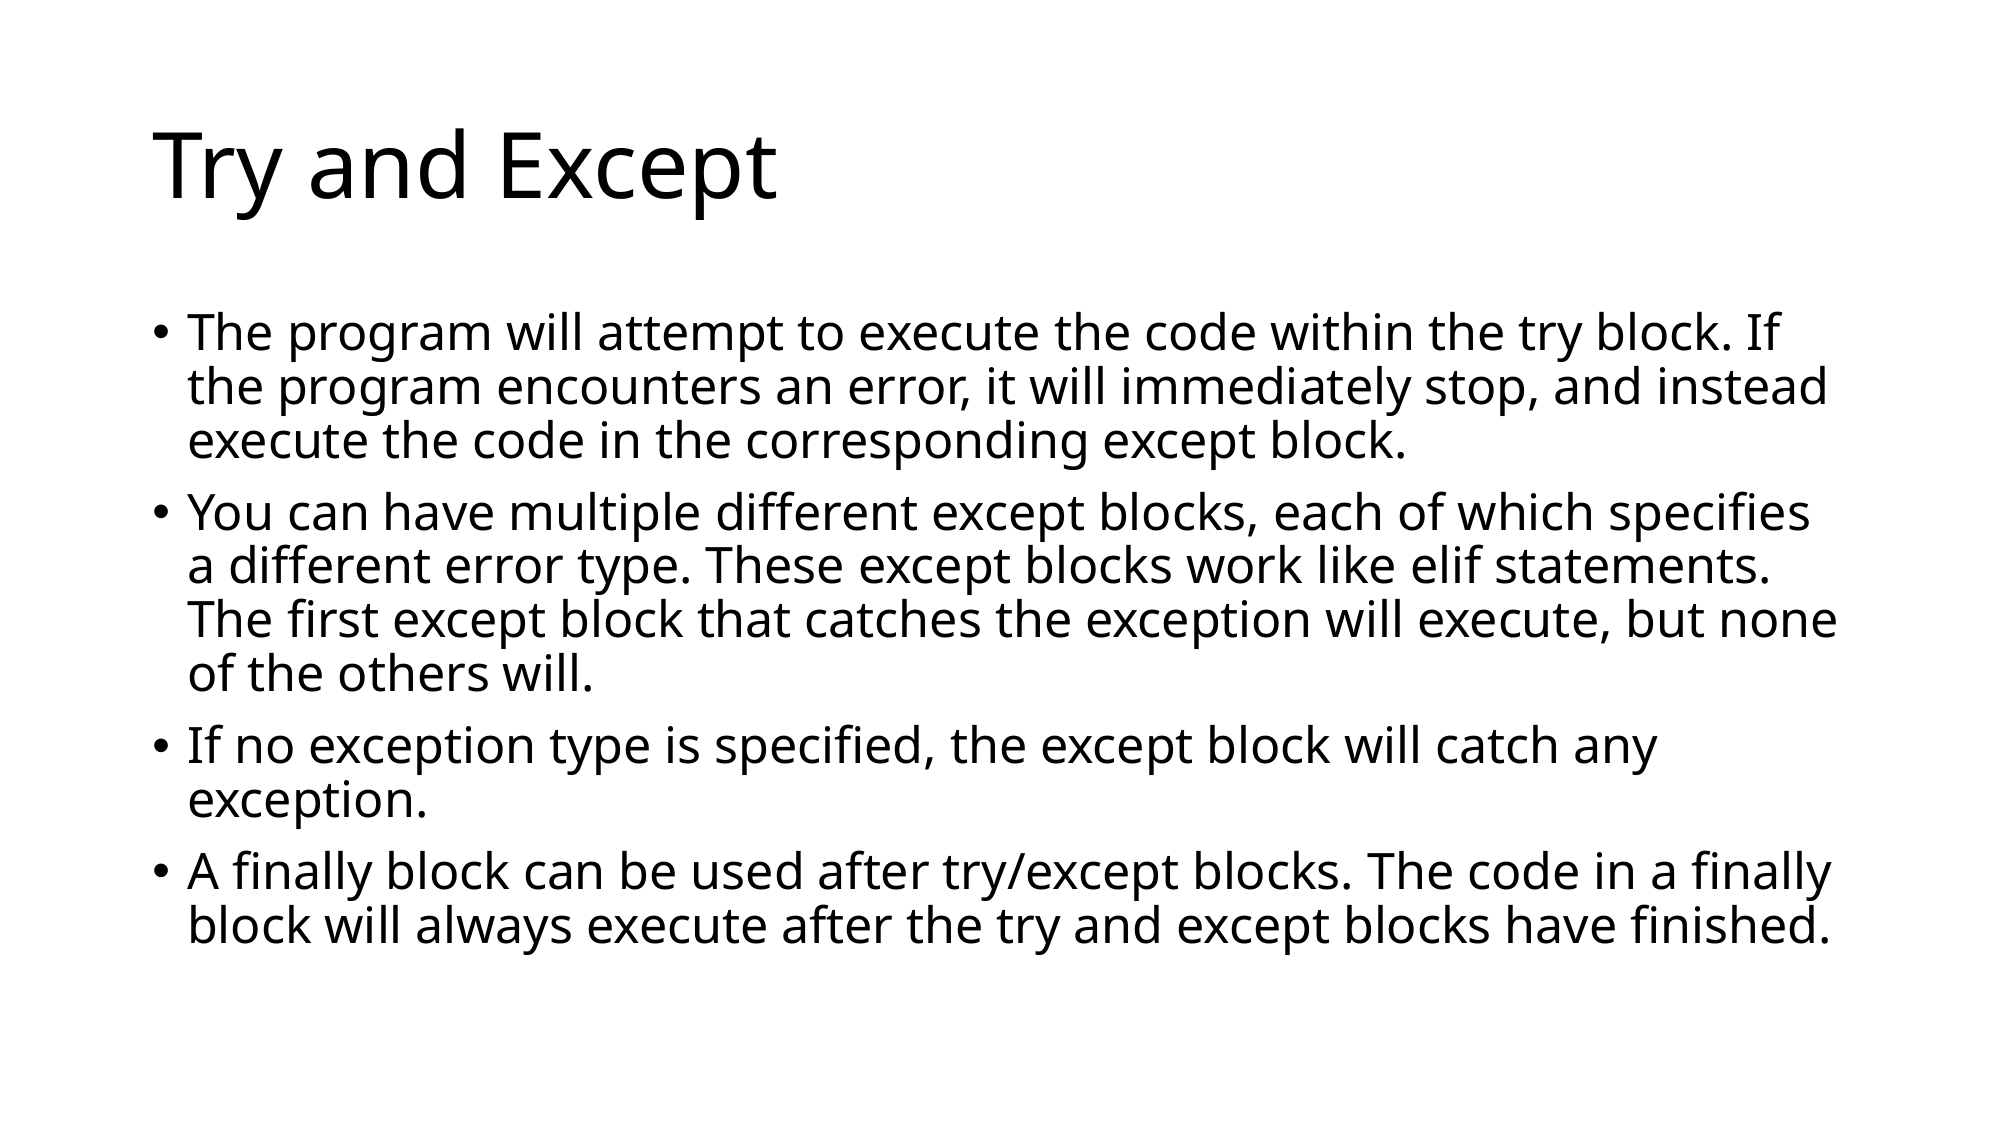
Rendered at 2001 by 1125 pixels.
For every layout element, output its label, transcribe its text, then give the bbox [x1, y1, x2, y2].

list The program will attempt to execute the code within the try block. If the program encounters an error, it will immediately stop, and instead execute the code in the corresponding except block. You can have multiple different except blocks, each of which specifies a different error type. These except blocks work like elif statements. The first except block that catches the exception will execute, but none of the others will. If no exception type is specified, the except block will catch any exception. A finally block can be used after try/except blocks. The code in a finally block will always execute after the try and except blocks have finished. [137, 299, 1863, 1014]
title Try and Except [137, 59, 1863, 278]
